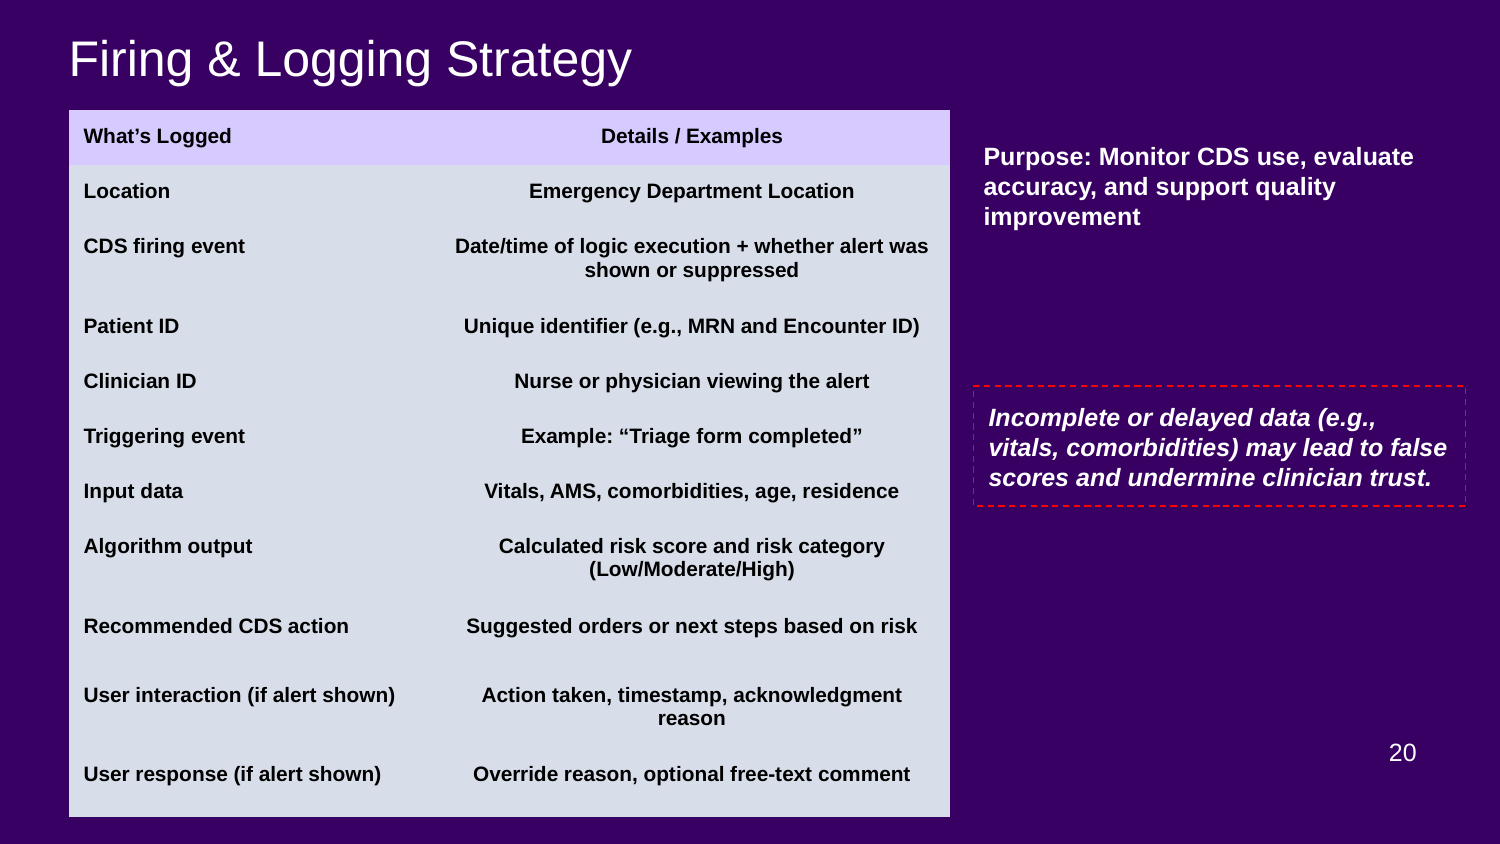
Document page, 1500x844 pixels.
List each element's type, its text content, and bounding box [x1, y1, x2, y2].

table_cell User response (if alert shown) [69, 748, 433, 817]
table_cell Date/time of logic execution + whether alert was shown or suppressed [433, 220, 950, 300]
table_cell Override reason, optional free-text comment [433, 748, 950, 817]
table_cell Emergency Department Location [433, 165, 950, 220]
table_cell Algorithm output [69, 520, 433, 600]
table_cell Clinician ID [69, 355, 433, 410]
table_cell Unique identifier (e.g., MRN and Encounter ID) [433, 300, 950, 355]
table_cell Vitals, AMS, comorbidities, age, residence [433, 465, 950, 520]
text_box Incomplete or delayed data (e.g., vitals, comorbidities) may lead to false scores and undermine clinician trust. [973, 386, 1466, 506]
table_cell Patient ID [69, 300, 433, 355]
text_box Purpose: Monitor CDS use, evaluate accuracy, and support quality improvement [968, 125, 1461, 276]
table_cell CDS firing event [69, 220, 433, 300]
title Firing & Logging Strategy [68, 26, 1262, 153]
table_header Details / Examples [433, 110, 950, 165]
table_cell Example: “Triage form completed” [433, 410, 950, 465]
table_cell User interaction (if alert shown) [69, 668, 433, 748]
table_cell Input data [69, 465, 433, 520]
table_cell Nurse or physician viewing the alert [433, 355, 950, 410]
table_cell Action taken, timestamp, acknowledgment reason [433, 668, 950, 748]
table_header What’s Logged [69, 110, 433, 165]
table_cell Suggested orders or next steps based on risk [433, 600, 950, 668]
table_cell Location [69, 165, 433, 220]
slide_number 20 [1369, 740, 1417, 764]
table_cell Triggering event [69, 410, 433, 465]
table_cell Calculated risk score and risk category (Low/Moderate/High) [433, 520, 950, 600]
table_cell Recommended CDS action [69, 600, 433, 668]
